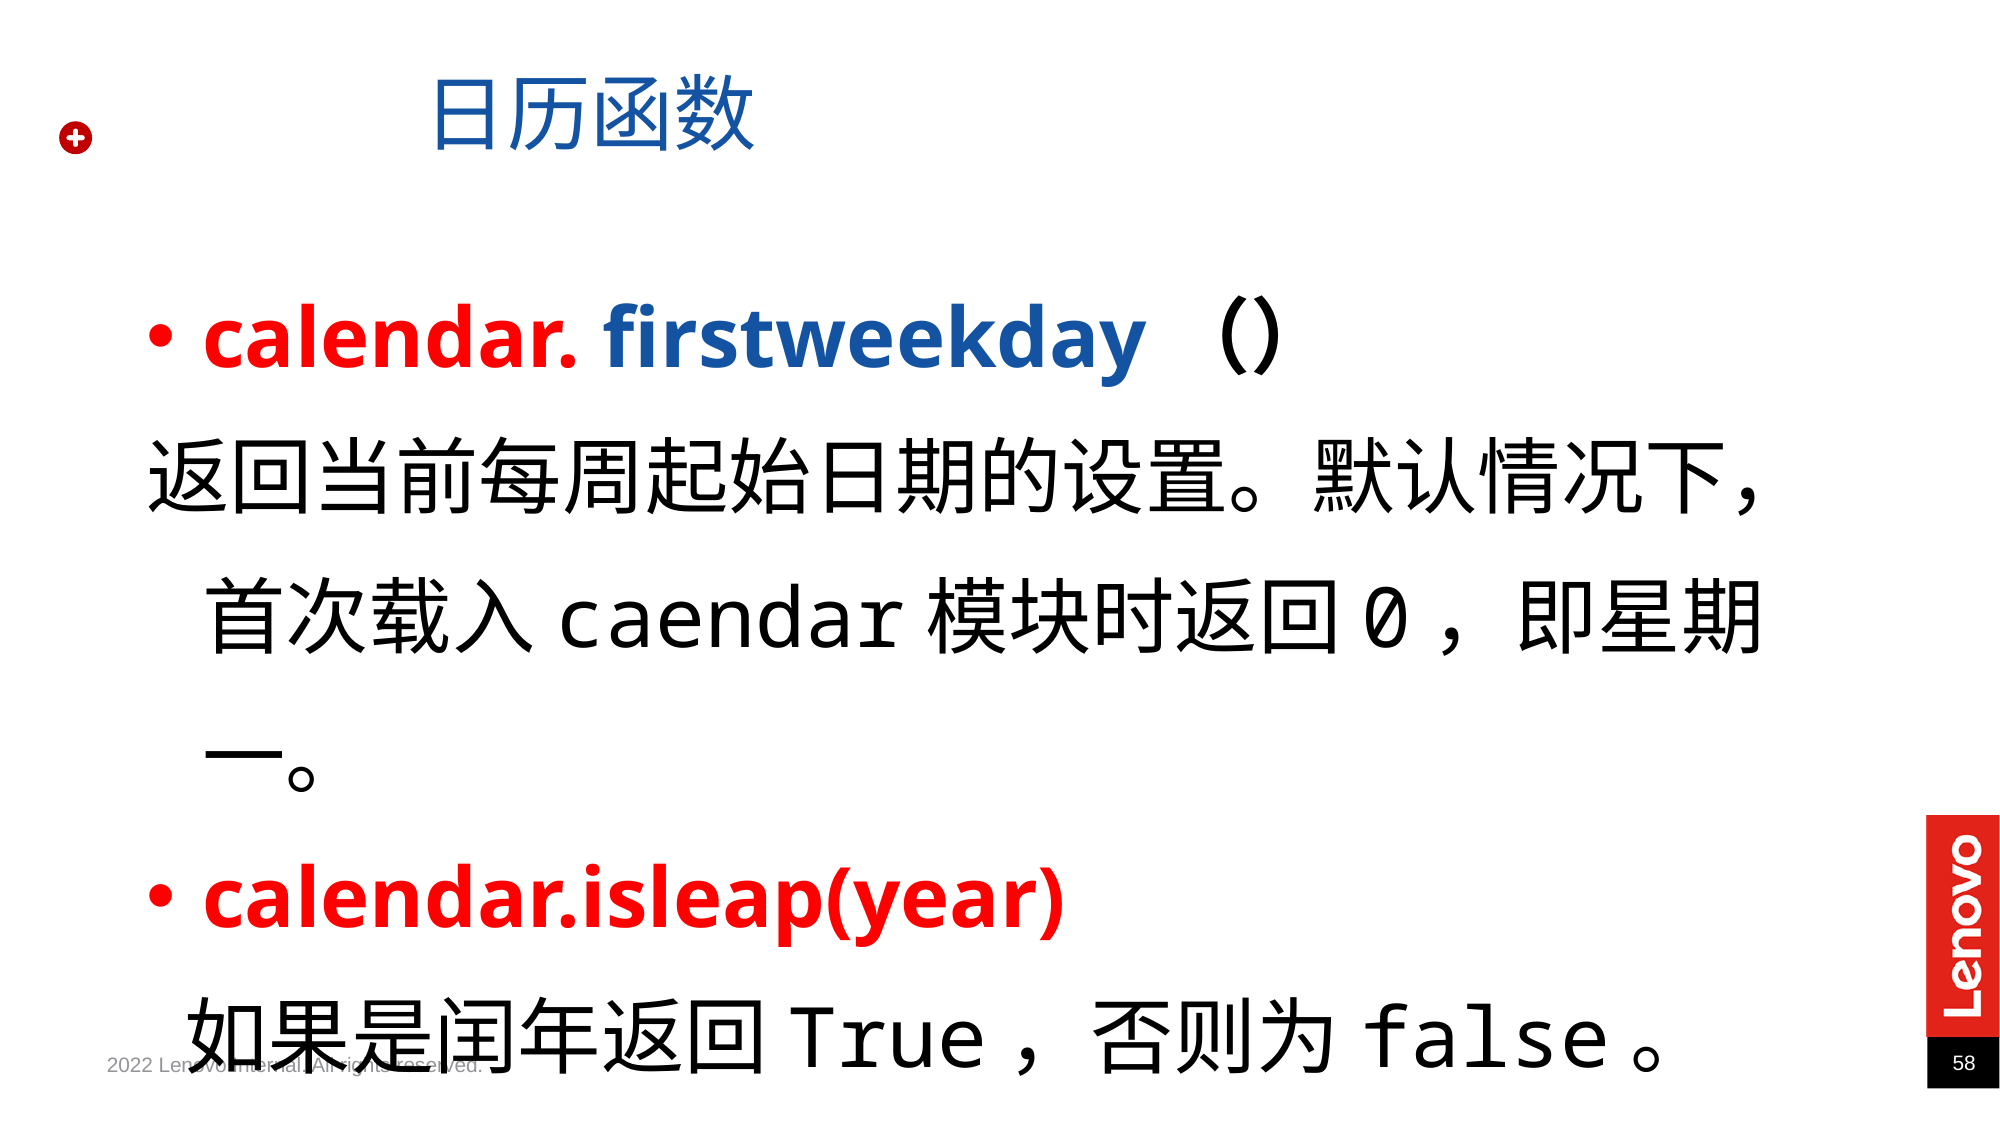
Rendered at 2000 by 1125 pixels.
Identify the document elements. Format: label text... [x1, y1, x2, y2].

text_box 日历函数 [409, 53, 1463, 169]
picture [1926, 815, 2000, 1037]
text_box calendar. firstweekday（） 返回当前每周起始日期的设置。默认情况下，首次载入caendar模块时返回0，即星期一。 calendar.isleap(year) 如果是闰年返回True，否则为false。 [131, 237, 1842, 1092]
